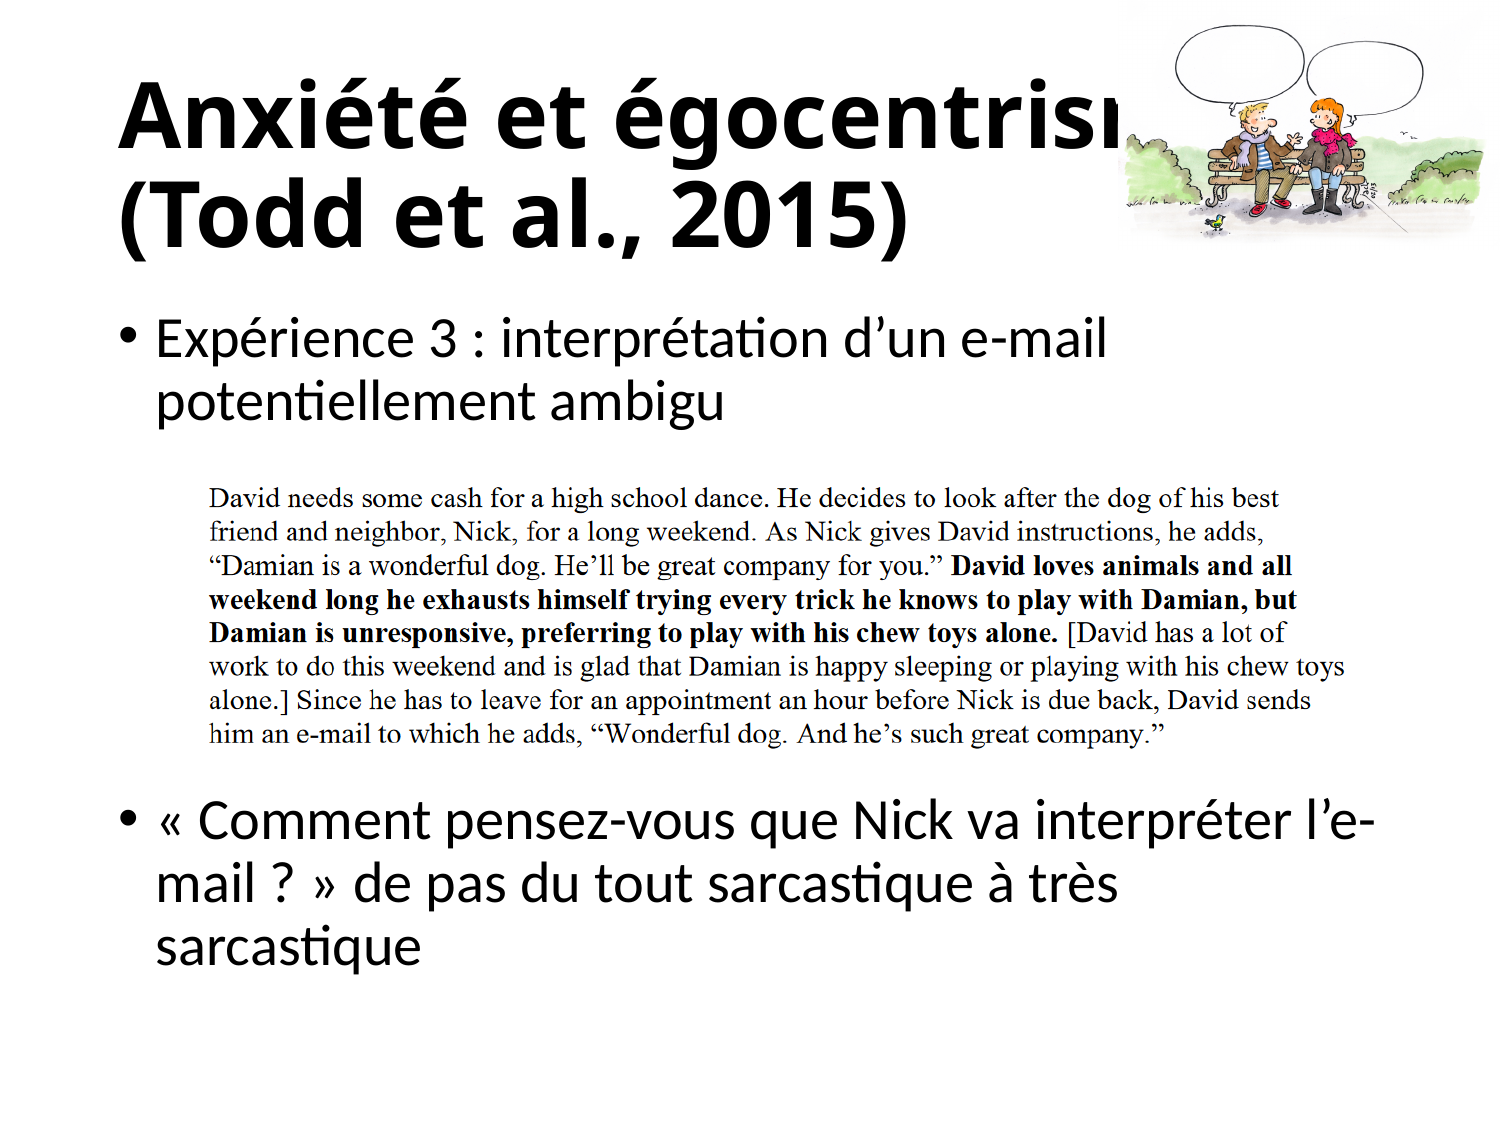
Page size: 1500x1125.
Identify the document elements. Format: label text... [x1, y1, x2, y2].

picture [1117, 0, 1500, 250]
picture [172, 465, 1414, 764]
list Expérience 3 : interprétation d’un e-mail potentiellement ambigu « Comment pensez-vous que Nick va interpréter l’e-mail ? » de pas du tout sarcastique à très sarcastique [103, 299, 1397, 1014]
title Anxiété et égocentrisme (Todd et al., 2015) [103, 59, 1397, 278]
